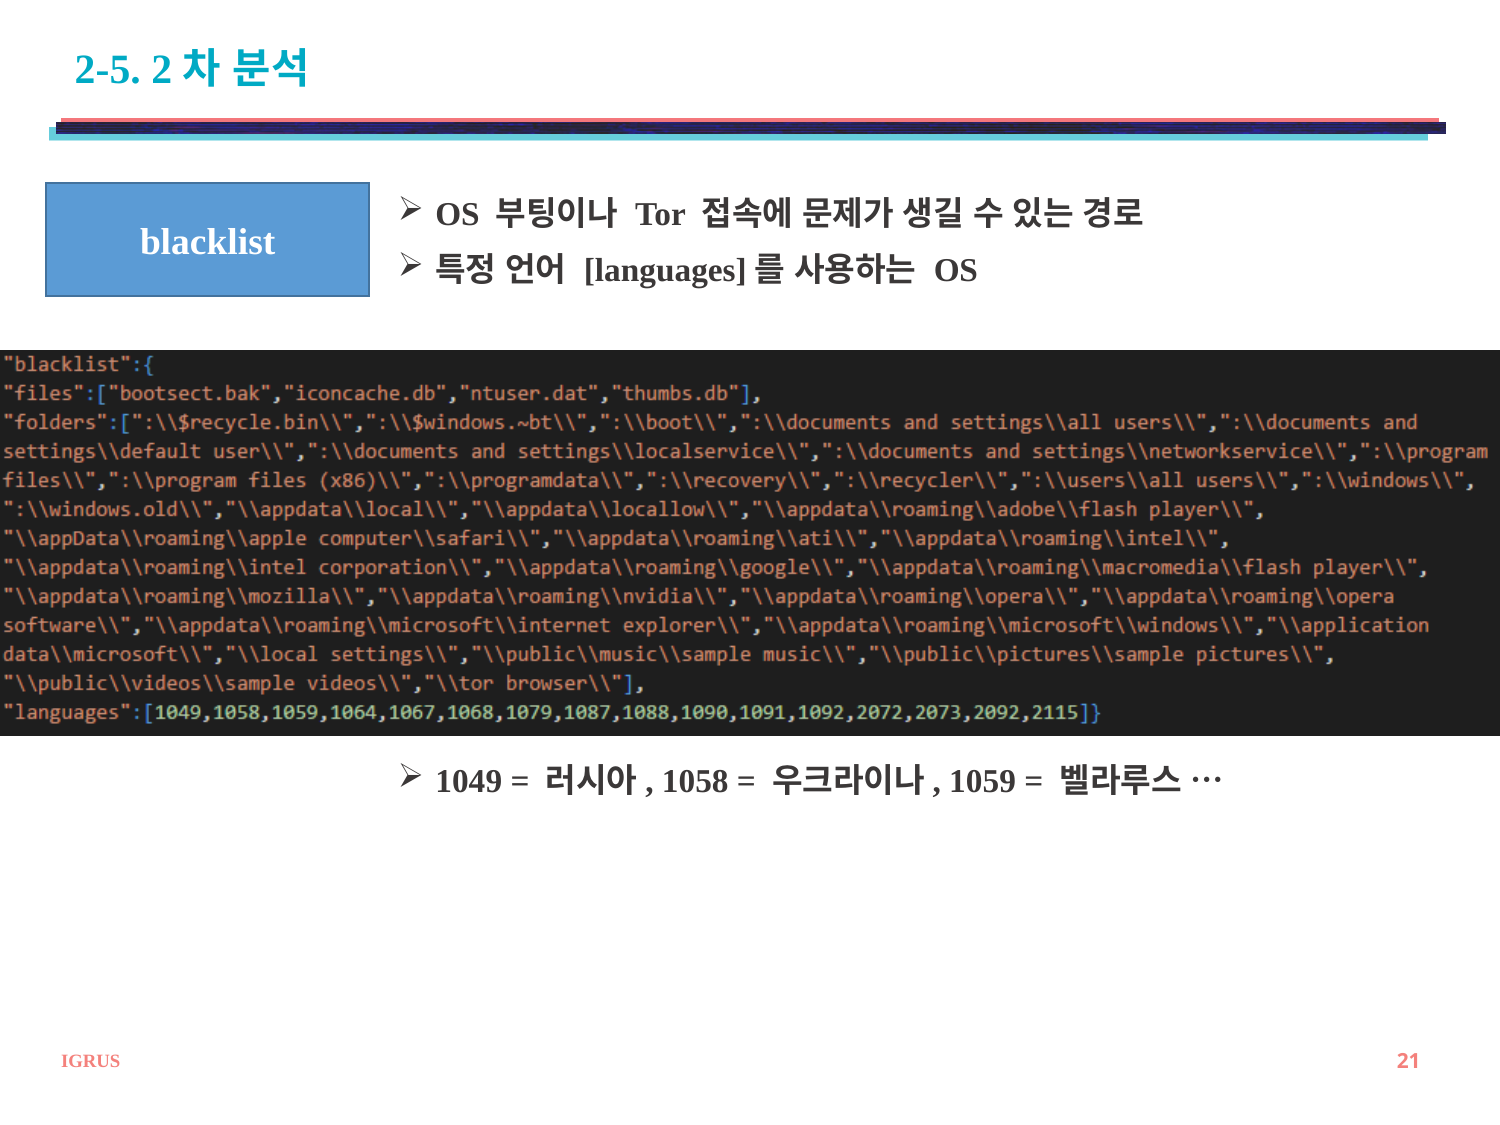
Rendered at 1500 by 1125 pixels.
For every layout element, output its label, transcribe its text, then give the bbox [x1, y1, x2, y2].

list OS 부팅이나 Tor 접속에 문제가 생길 수 있는 경로 특정 언어 [languages]를 사용하는 OS 1049 = 러시아, 1058 = 우크라이나, 1059 = 벨라루스 … [382, 189, 1454, 350]
text_box blacklist [45, 182, 370, 297]
picture [0, 350, 1500, 736]
title 2-5. 2차 분석 [59, 27, 1468, 113]
list OS 부팅이나 Tor 접속에 문제가 생길 수 있는 경로 특정 언어 [languages]를 사용하는 OS 1049 = 러시아, 1058 = 우크라이나, 1059 = 벨라루스 … [382, 736, 1454, 965]
footer IGRUS [46, 1036, 266, 1084]
